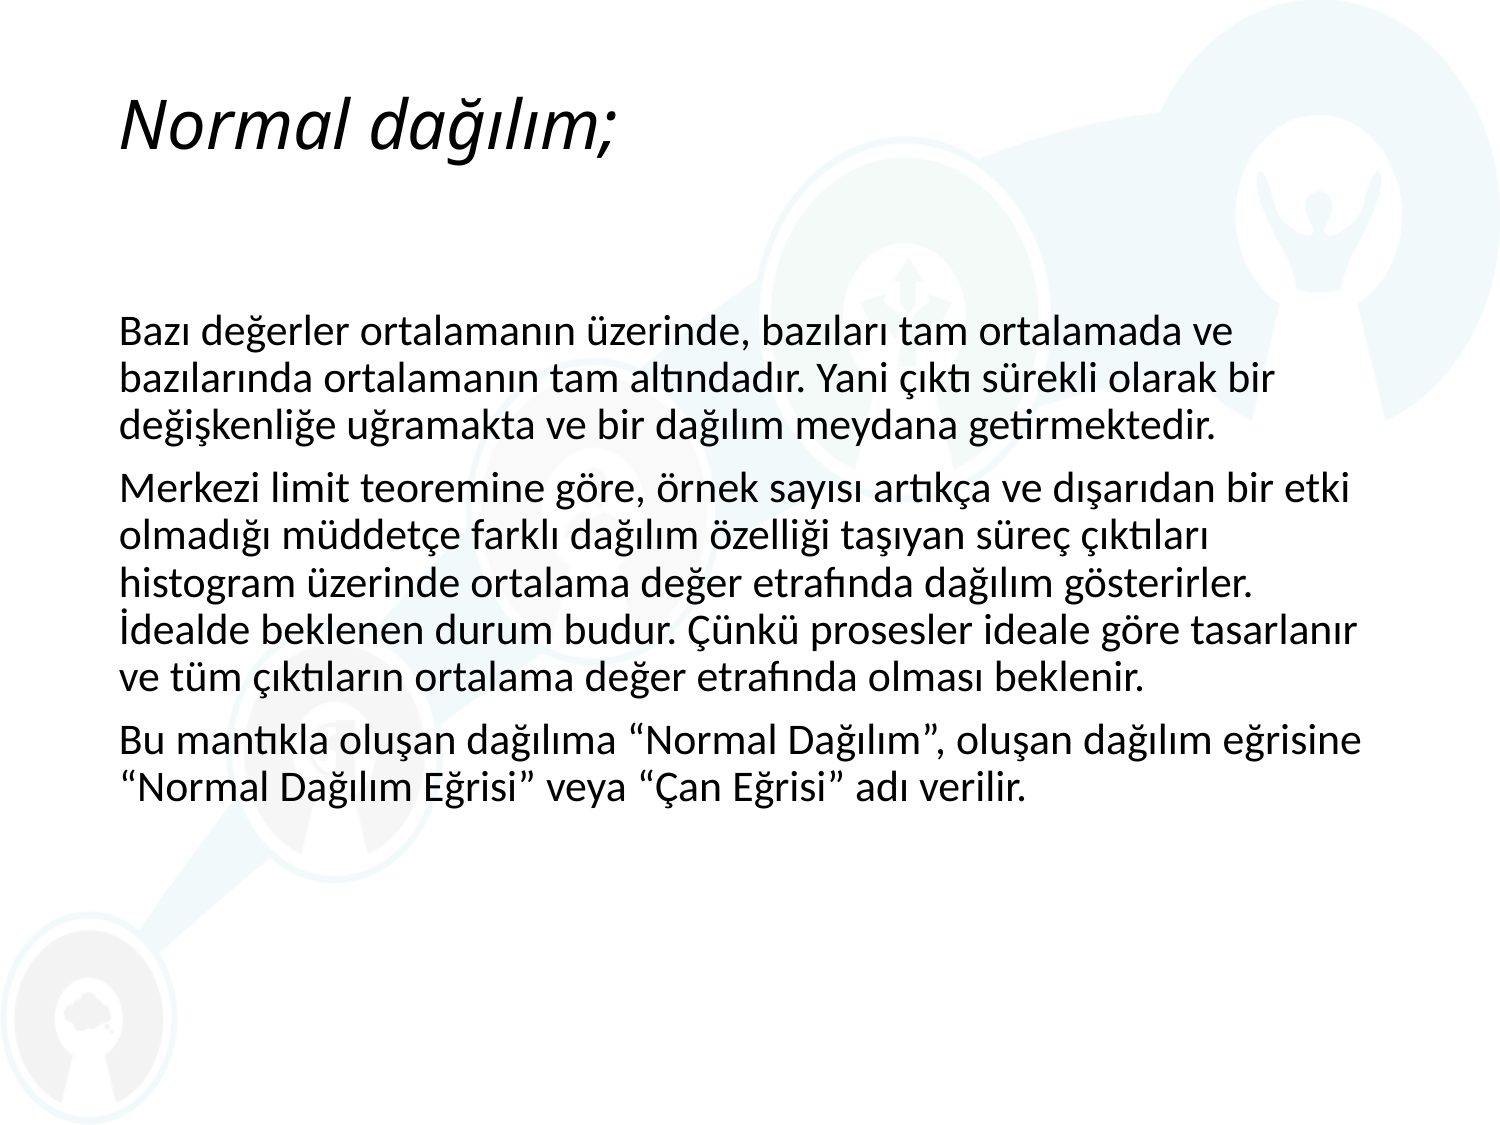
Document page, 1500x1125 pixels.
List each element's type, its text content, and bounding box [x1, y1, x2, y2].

title Normal dağılım; [103, 60, 1398, 278]
list Bazı değerler ortalamanın üzerinde, bazıları tam ortalamada ve bazılarında ortalamanın tam altındadır. Yani çıktı sürekli olarak bir değişkenliğe uğramakta ve bir dağılım meydana getirmektedir. Merkezi limit teoremine göre, örnek sayısı artıkça ve dışarıdan bir etki olmadığı müddetçe farklı dağılım özelliği taşıyan süreç çıktıları histogram üzerinde ortalama değer etrafında dağılım gösterirler. İdealde beklenen durum budur. Çünkü prosesler ideale göre tasarlanır ve tüm çıktıların ortalama değer etrafında olması beklenir. Bu mantıkla oluşan dağılıma “Normal Dağılım”, oluşan dağılım eğrisine “Normal Dağılım Eğrisi” veya “Çan Eğrisi” adı verilir. [103, 299, 1398, 1014]
